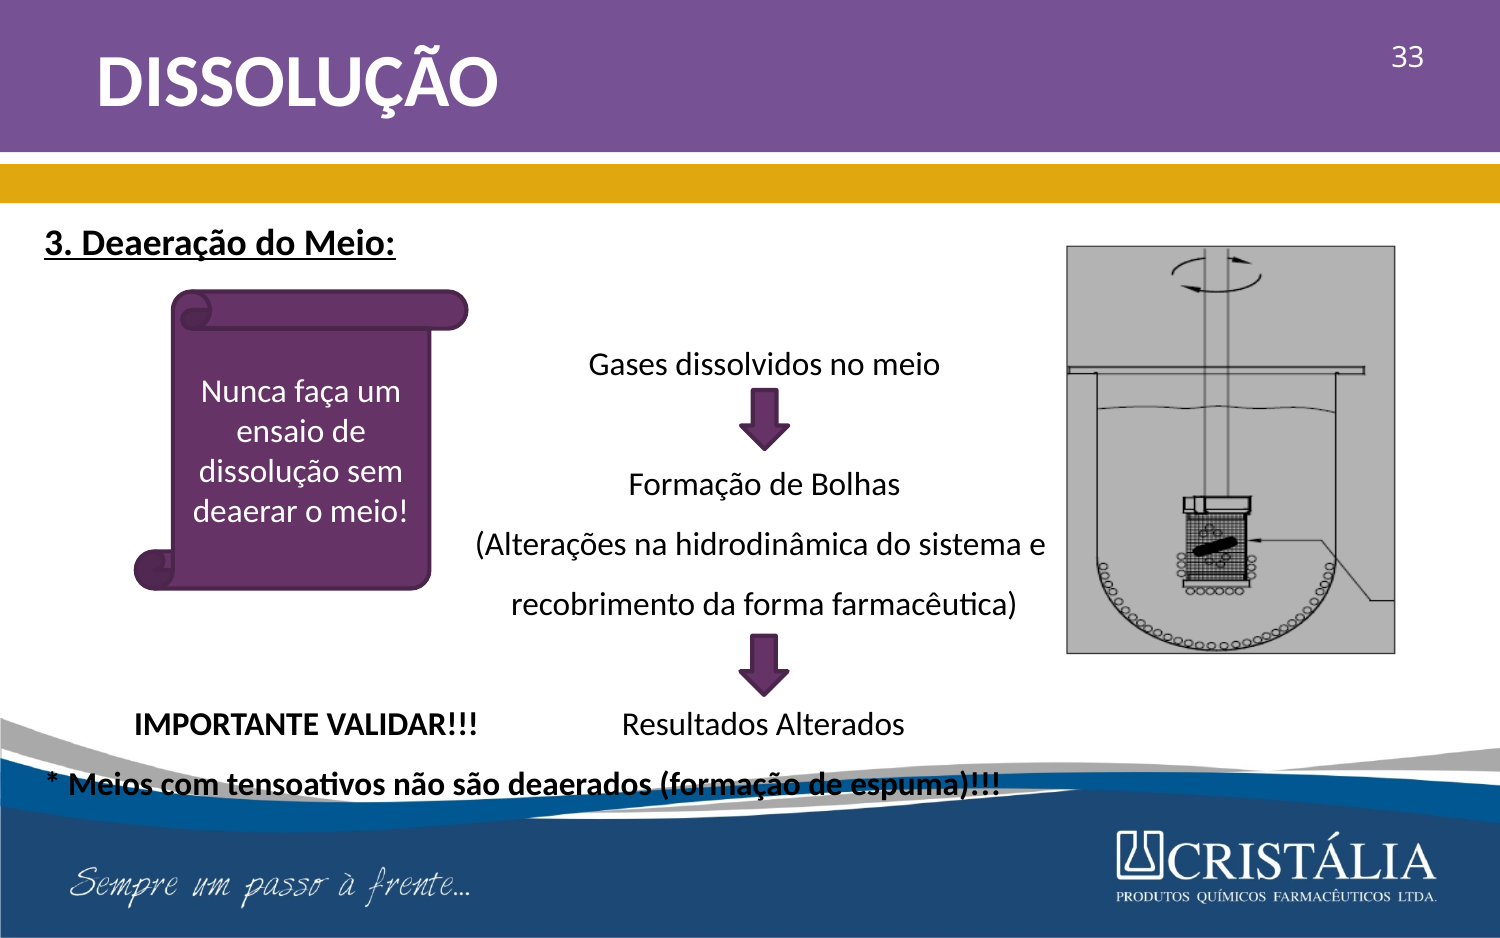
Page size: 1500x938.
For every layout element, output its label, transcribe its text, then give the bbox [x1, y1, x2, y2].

slide_number 33 [1362, 33, 1454, 83]
text_box [739, 387, 791, 452]
picture [0, 718, 1500, 938]
picture [1061, 240, 1400, 658]
text_box [738, 633, 790, 697]
text_box Nunca faça um ensaio de dissolução sem deaerar o meio! [133, 289, 469, 591]
title DISSOLUÇÃO [81, 0, 1322, 153]
text_box 3. Deaeração do Meio: Gases dissolvidos no meio Formação de Bolhas (Alterações na hidrodinâmica do sistema e recobrimento da forma farmacêutica) IMPORTANTE VALIDAR!!! Resultados Alterados * Meios com tensoativos não são deaerados (formação de espuma)!!! [29, 187, 1500, 929]
